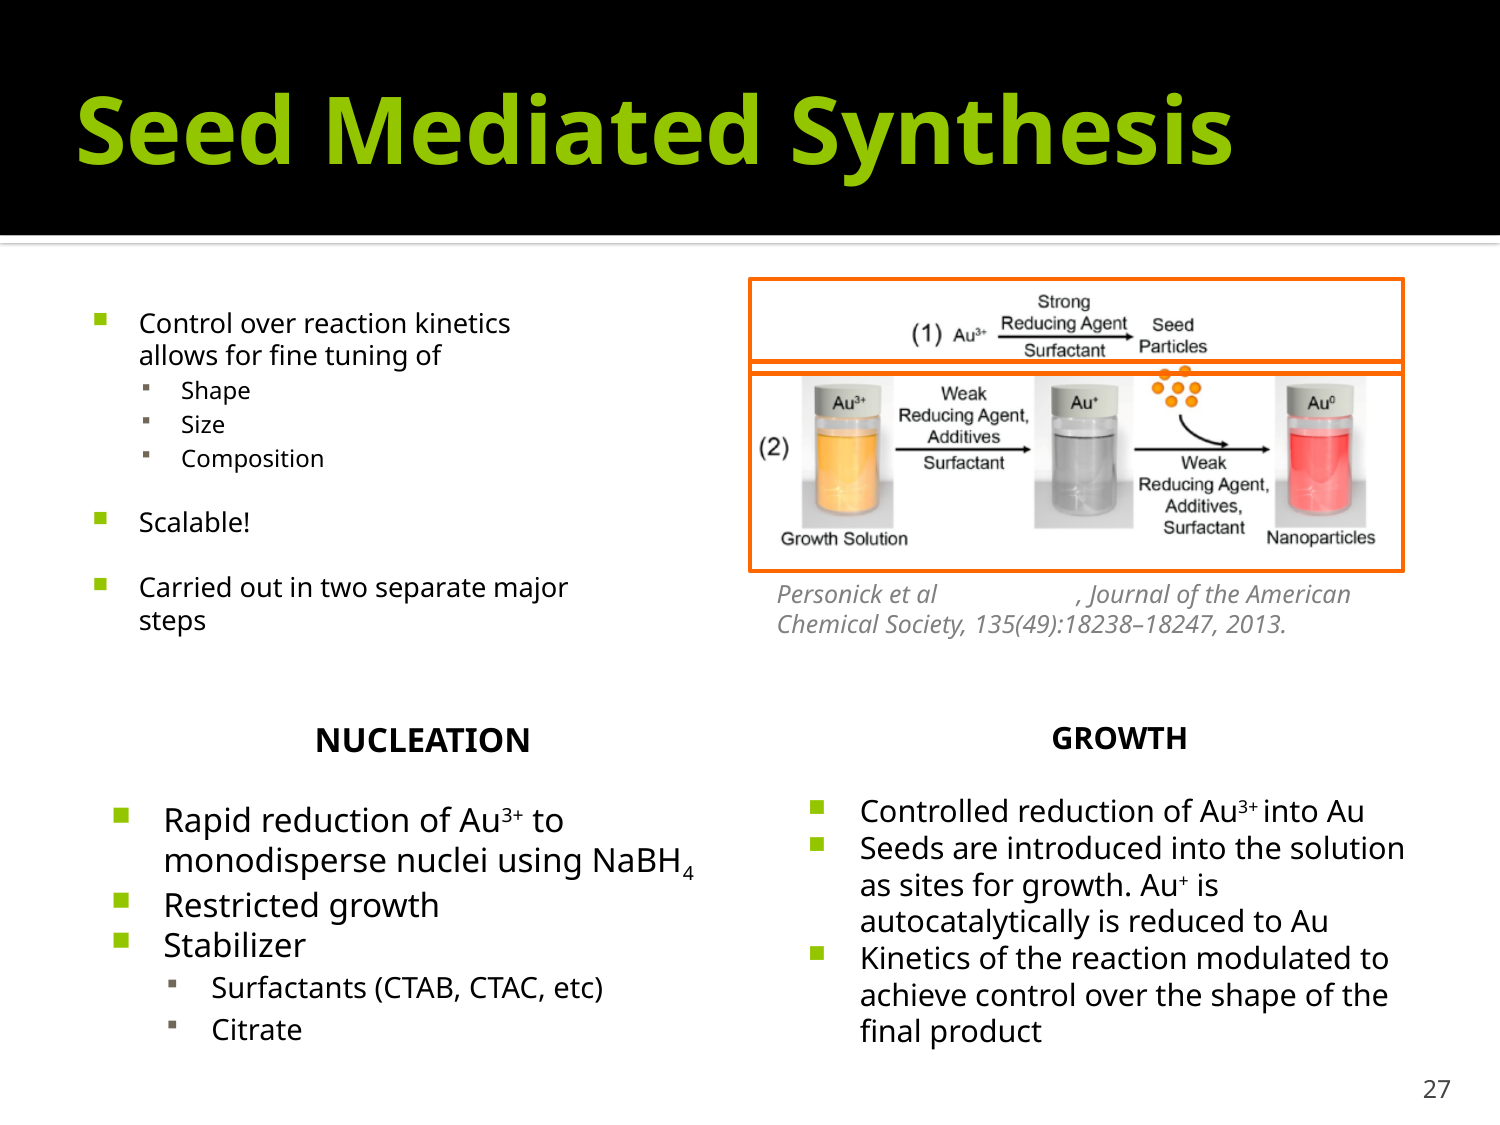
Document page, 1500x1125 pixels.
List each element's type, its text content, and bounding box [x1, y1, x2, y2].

text_box Personick et al , Journal of the American Chemical Society, 135(49):18238–18247, 2013. [761, 572, 1404, 646]
picture [702, 290, 1412, 568]
slide_number 27 [1345, 1062, 1467, 1108]
title Seed Mediated Synthesis [75, 24, 1425, 231]
list Control over reaction kinetics allows for fine tuning of Shape Size Composition Scalable! Carried out in two separate major steps [75, 291, 597, 646]
text_box GROWTH Controlled reduction of Au3+ into Au Seeds are introduced into the solution as sites for growth. Au+ is autocatalytically is reduced to Au Kinetics of the reaction modulated to achieve control over the shape of the final product [773, 704, 1447, 1059]
text_box [749, 278, 1404, 290]
text_box NUCLEATION Rapid reduction of Au3+ to monodisperse nuclei using NaBH4 Restricted growth Stabilizer Surfactants (CTAB, CTAC, etc) Citrate [76, 704, 750, 1059]
text_box [749, 568, 1404, 572]
